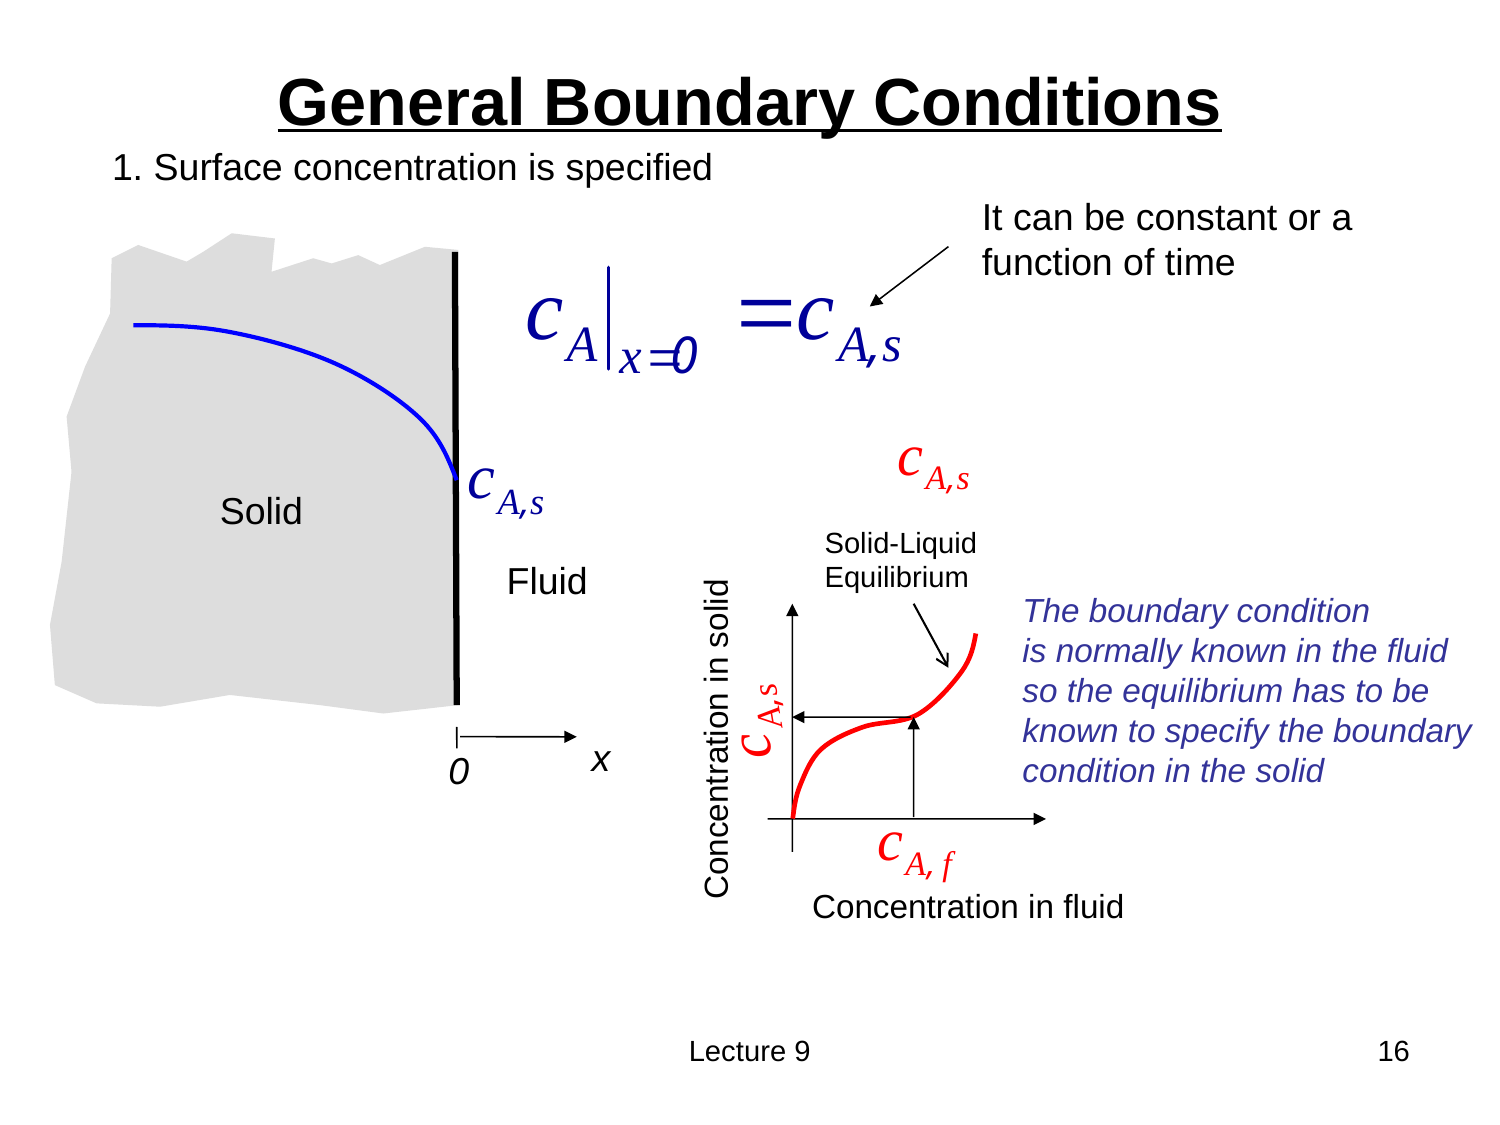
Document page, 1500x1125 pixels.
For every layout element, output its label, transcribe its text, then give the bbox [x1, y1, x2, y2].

text_box General Boundary Conditions [262, 50, 1237, 146]
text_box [49, 233, 626, 800]
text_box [513, 252, 914, 387]
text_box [868, 806, 972, 896]
slide_number 16 [1074, 1024, 1425, 1103]
text_box 1. Surface concentration is specified [97, 135, 729, 196]
picture [710, 676, 803, 766]
text_box The boundary condition is normally known in the fluid so the equilibrium has to be known to specify the boundary condition in the solid [1145, 581, 1497, 797]
text_box Solid-Liquid Equilibrium [809, 516, 993, 562]
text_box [687, 563, 1141, 934]
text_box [913, 603, 949, 668]
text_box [889, 420, 982, 510]
footer Lecture 9 [512, 1024, 988, 1103]
text_box It can be constant or a function of time [967, 185, 1378, 291]
